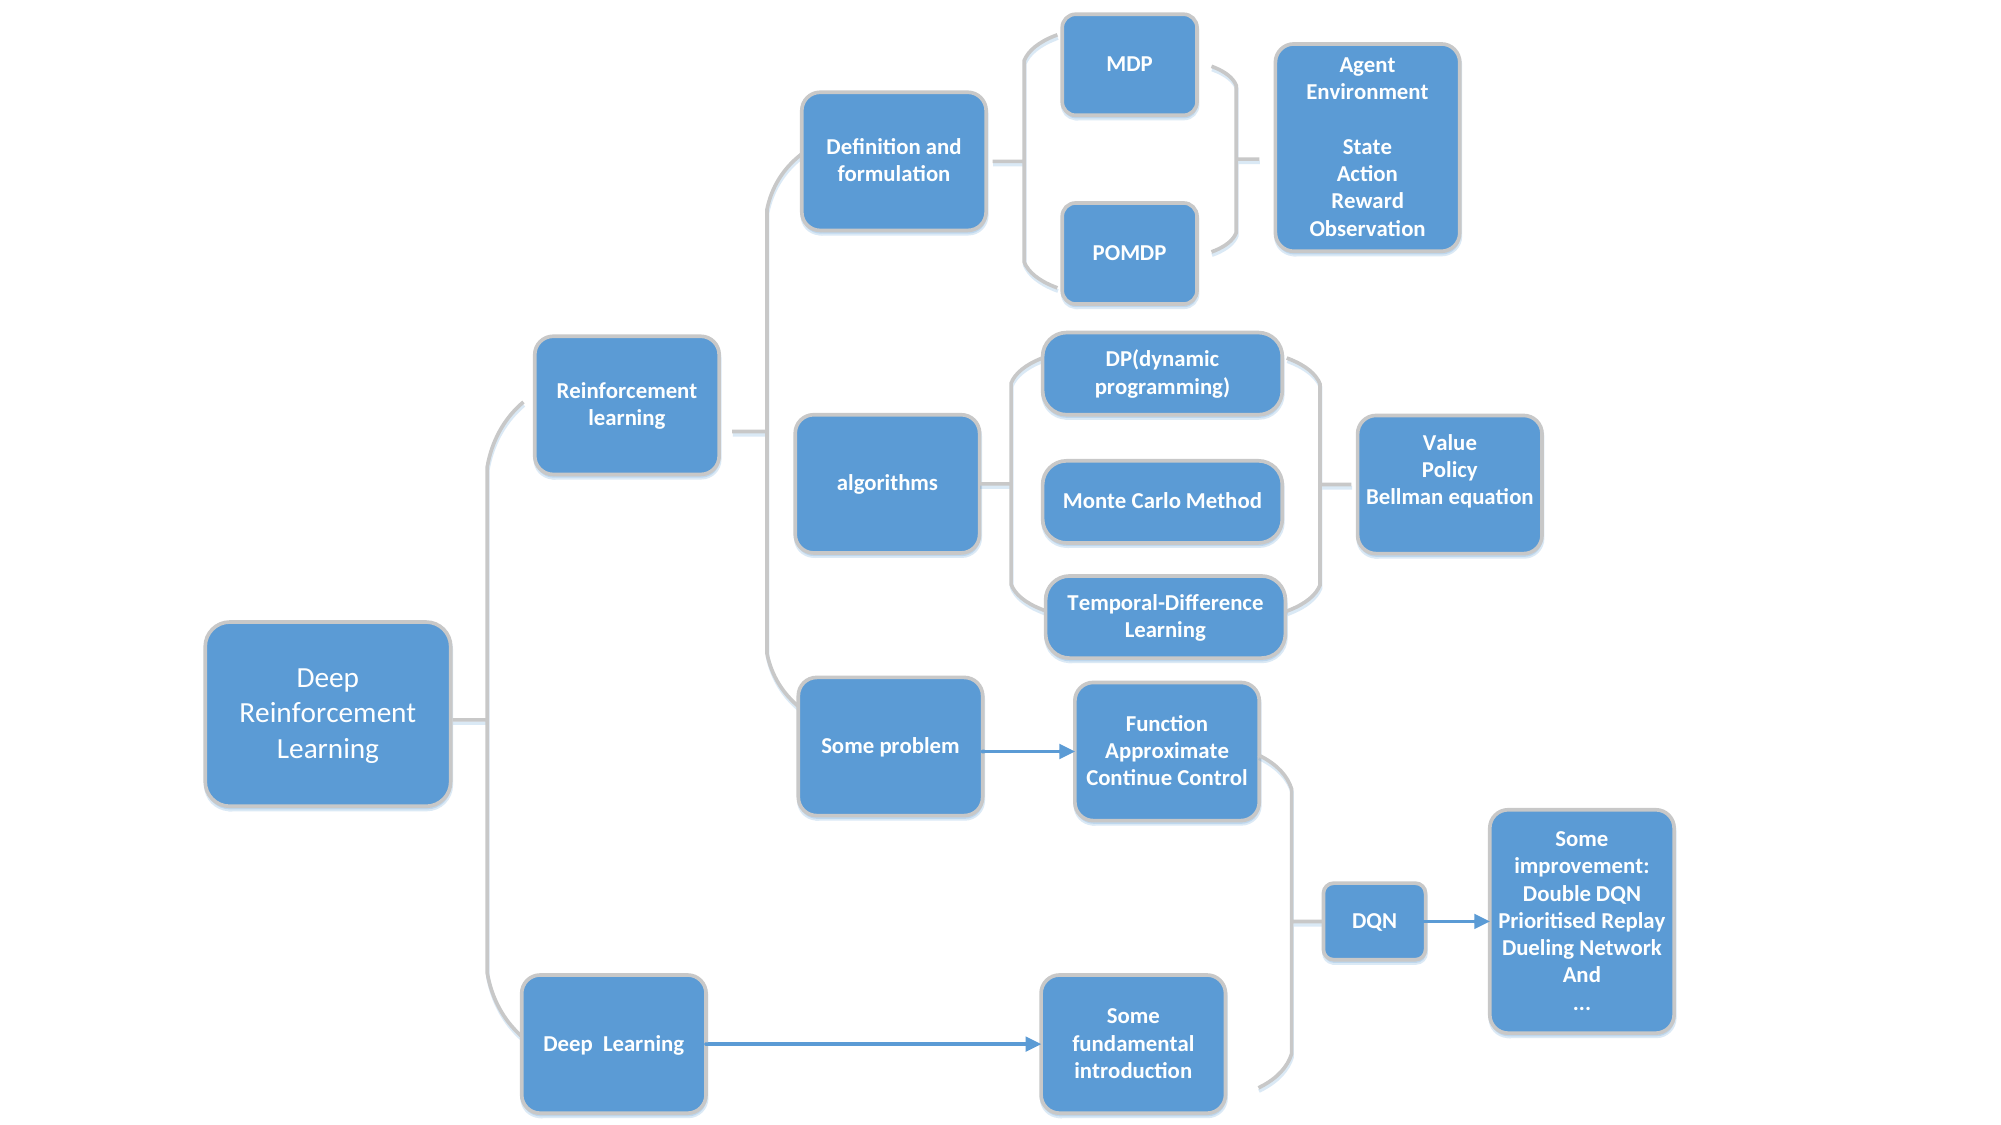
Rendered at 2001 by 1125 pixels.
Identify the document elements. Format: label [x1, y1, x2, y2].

picture [197, 8, 1684, 1125]
